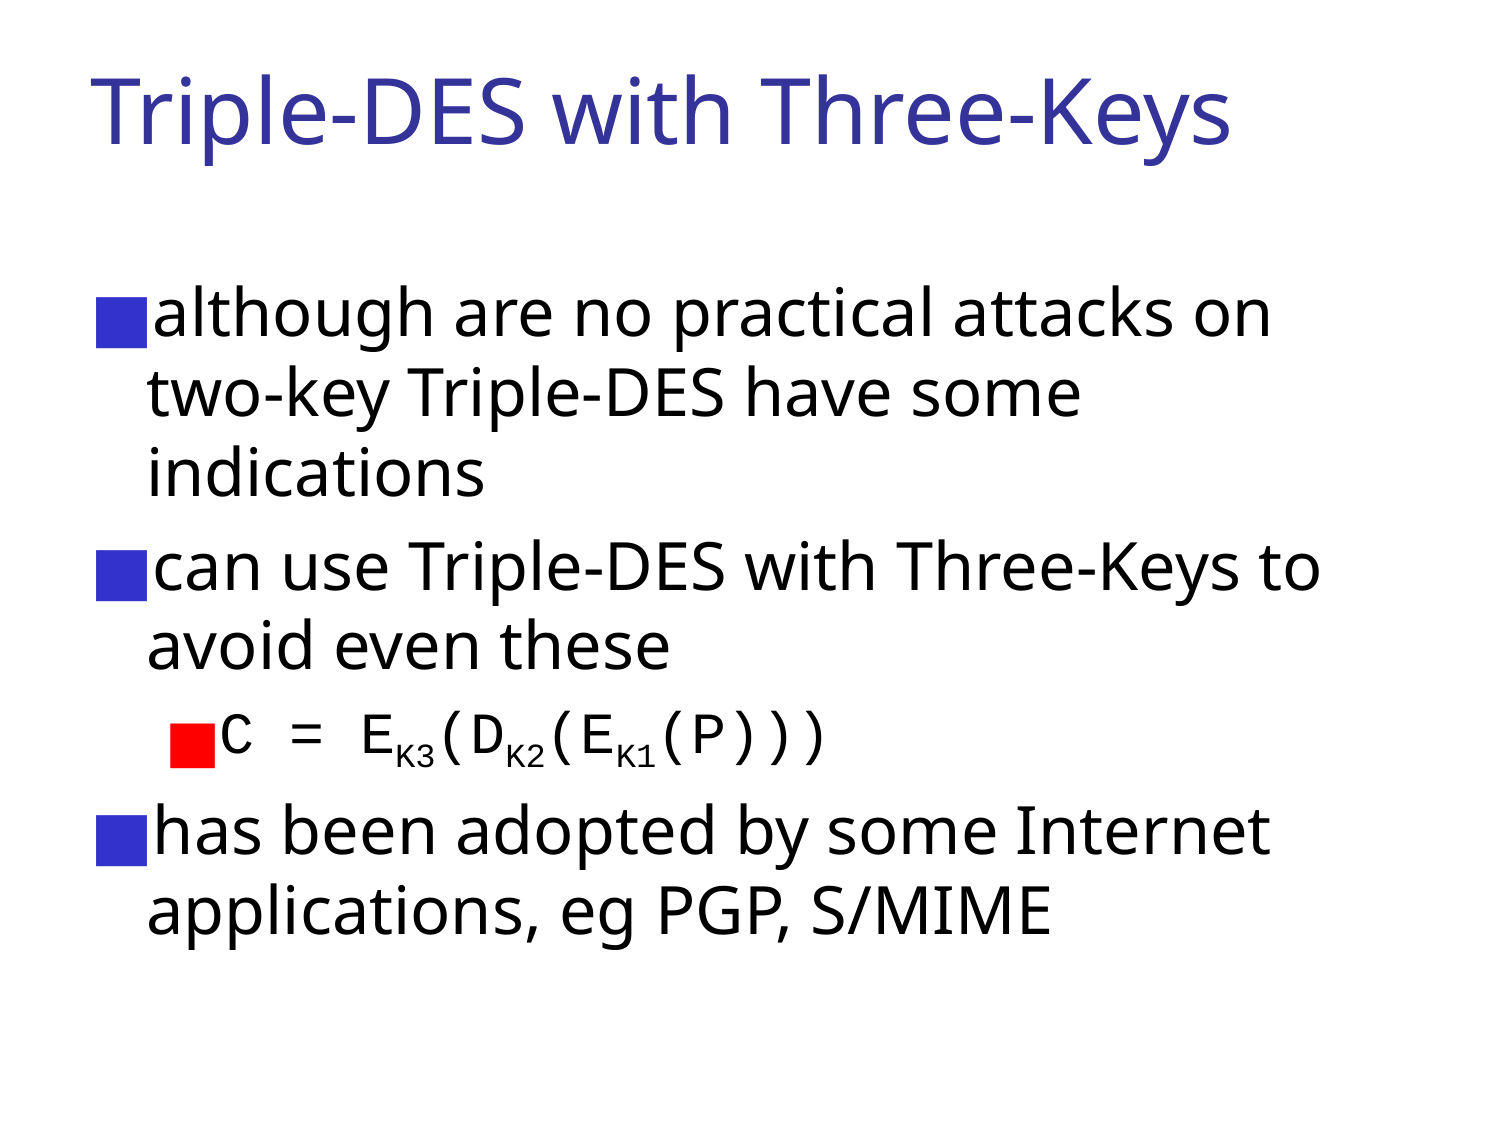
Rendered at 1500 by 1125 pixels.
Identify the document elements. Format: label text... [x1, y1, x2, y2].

list although are no practical attacks on two-key Triple-DES have some indications can use Triple-DES with Three-Keys to avoid even these C = EK3(DK2(EK1(P))) has been adopted by some Internet applications, eg PGP, S/MIME [75, 262, 1425, 1005]
title Triple-DES with Three-Keys [75, 45, 1425, 233]
